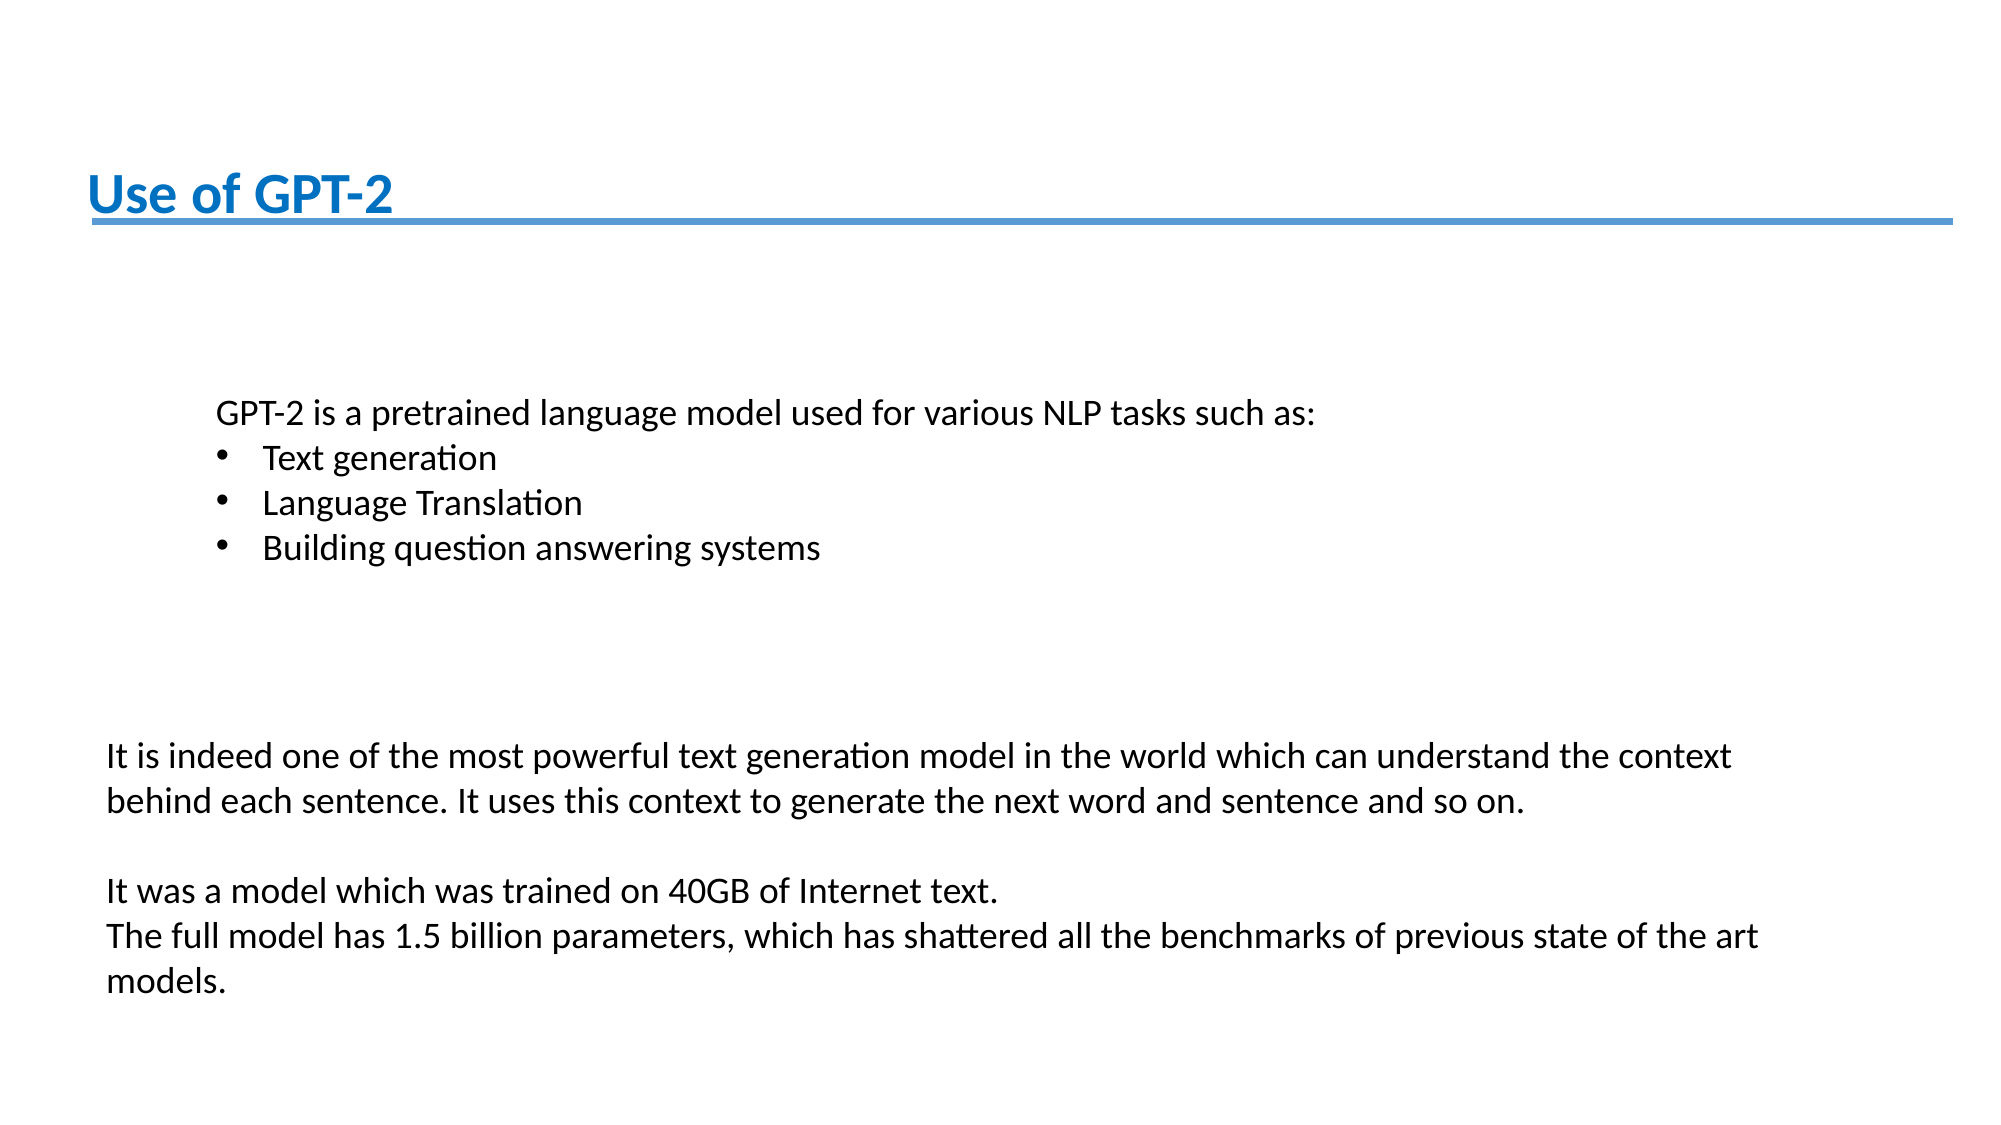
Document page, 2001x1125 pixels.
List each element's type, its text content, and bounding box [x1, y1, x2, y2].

text_box Use of GPT-2 [72, 147, 1656, 233]
text_box GPT-2 is a pretrained language model used for various NLP tasks such as: Text generation Language Translation Building question answering systems [201, 380, 1941, 575]
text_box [91, 76, 1955, 227]
text_box It is indeed one of the most powerful text generation model in the world which can understand the context behind each sentence. It uses this context to generate the next word and sentence and so on. It was a model which was trained on 40GB of Internet text. The full model has 1.5 billion parameters, which has shattered all the benchmarks of previous state of the art models. [91, 724, 1783, 1009]
